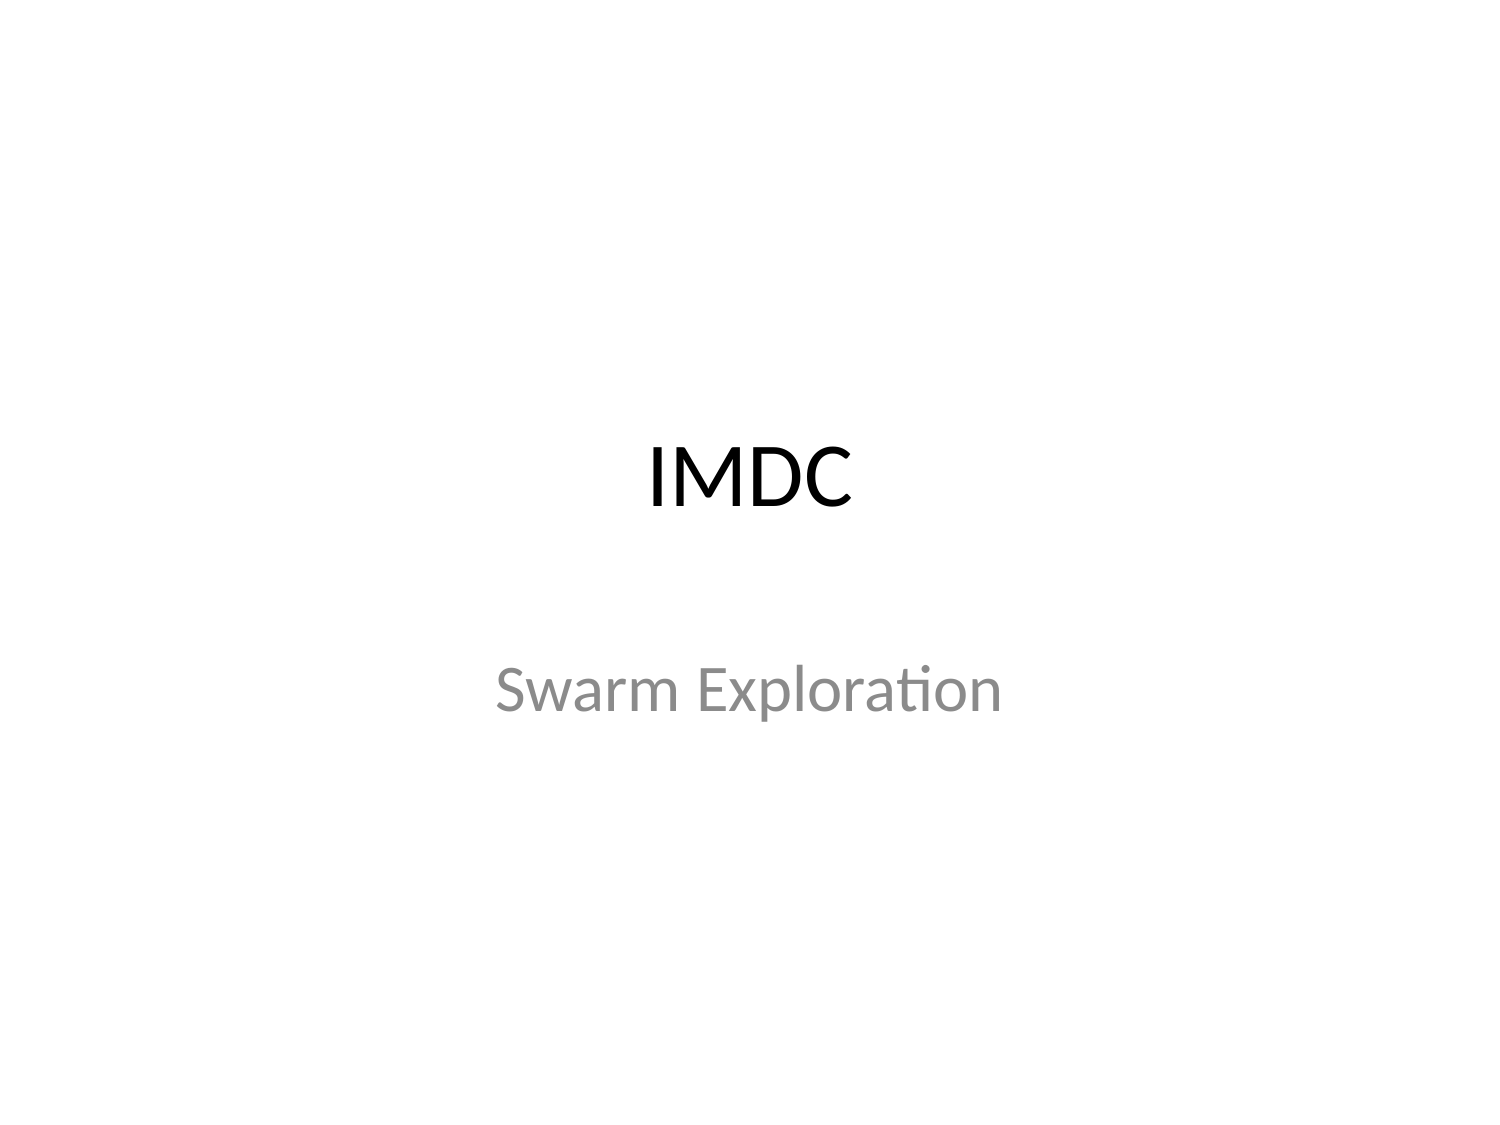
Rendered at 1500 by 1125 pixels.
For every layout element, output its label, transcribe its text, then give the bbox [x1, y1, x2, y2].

title IMDC [112, 349, 1388, 591]
subtitle Swarm Exploration [225, 637, 1275, 925]
